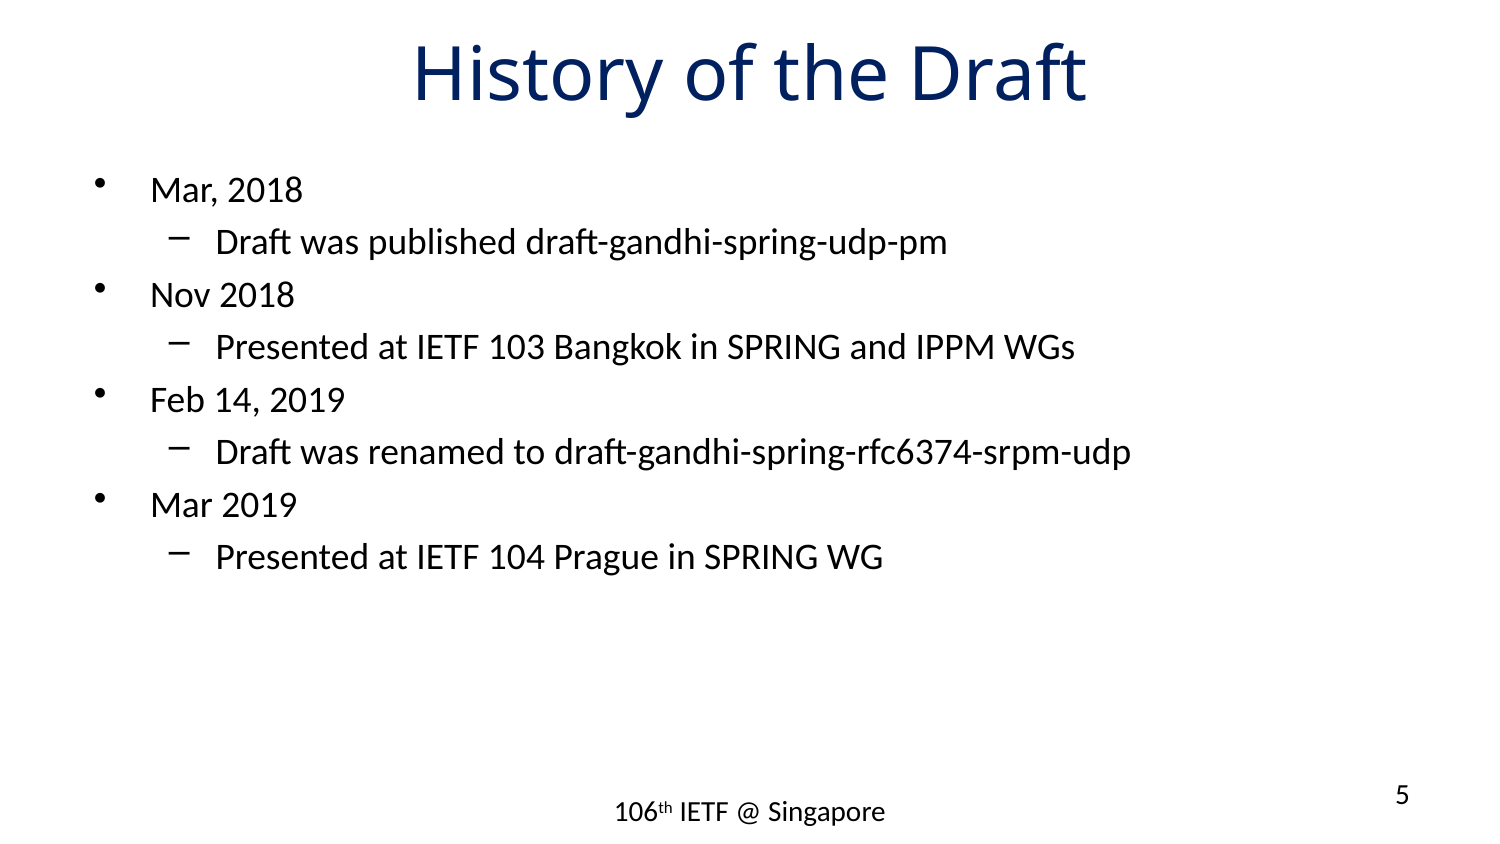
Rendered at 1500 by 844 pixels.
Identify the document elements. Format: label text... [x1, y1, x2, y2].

list Mar, 2018 Draft was published draft-gandhi-spring-udp-pm Nov 2018 Presented at IETF 103 Bangkok in SPRING and IPPM WGs Feb 14, 2019 Draft was renamed to draft-gandhi-spring-rfc6374-srpm-udp Mar 2019 Presented at IETF 104 Prague in SPRING WG [78, 157, 1429, 752]
title History of the Draft [74, 0, 1426, 141]
slide_number 5 [1074, 768, 1426, 828]
footer 106th IETF @ Singapore [512, 784, 988, 844]
